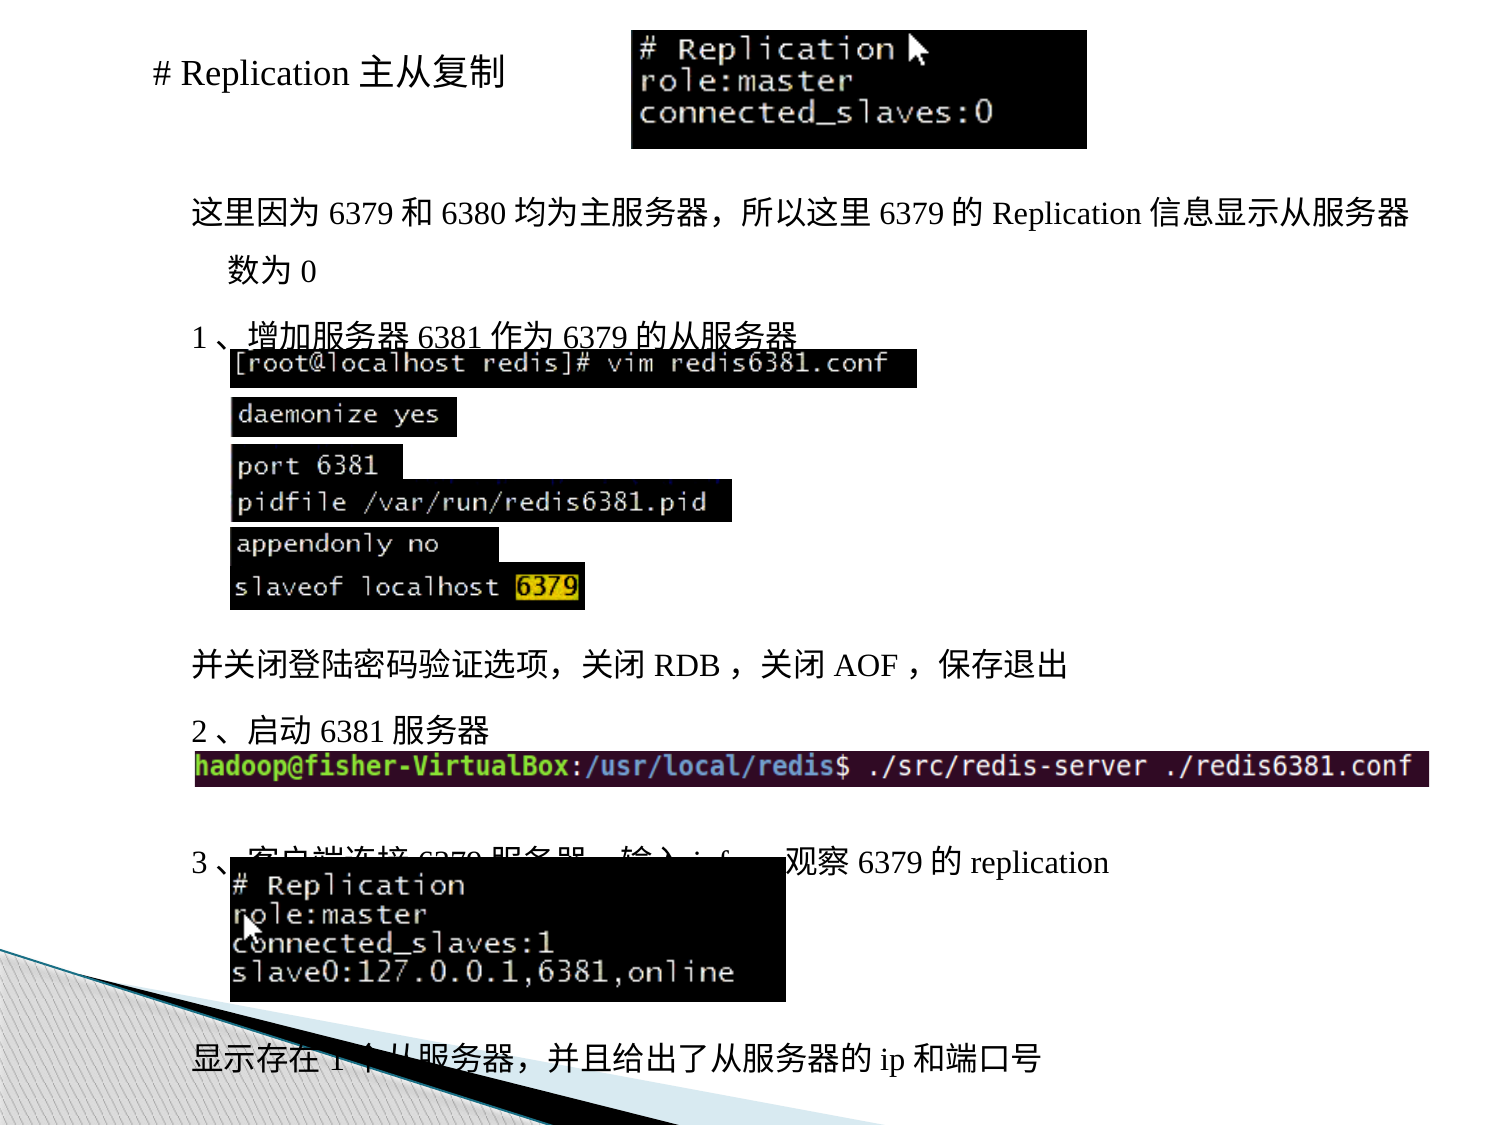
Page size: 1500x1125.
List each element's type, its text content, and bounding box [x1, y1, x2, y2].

picture [229, 526, 586, 610]
picture [229, 349, 917, 388]
picture [631, 30, 1087, 150]
picture [194, 751, 1430, 788]
picture [229, 396, 457, 437]
picture [229, 857, 786, 1002]
picture [229, 444, 733, 523]
list # Replication主从复制 这里因为6379和6380均为主服务器，所以这里6379的Replication信息显示从服务器数为0 1、增加服务器6381作为6379的从服务器 并关闭登陆密码验证选项，关闭RDB，关闭AOF，保存退出 2、启动6381服务器 3、客户端连接6379服务器，输入info，观察6379的replication 显示存在1个从服务器，并且给出了从服务器的ip和端口号 [75, 19, 1425, 1094]
